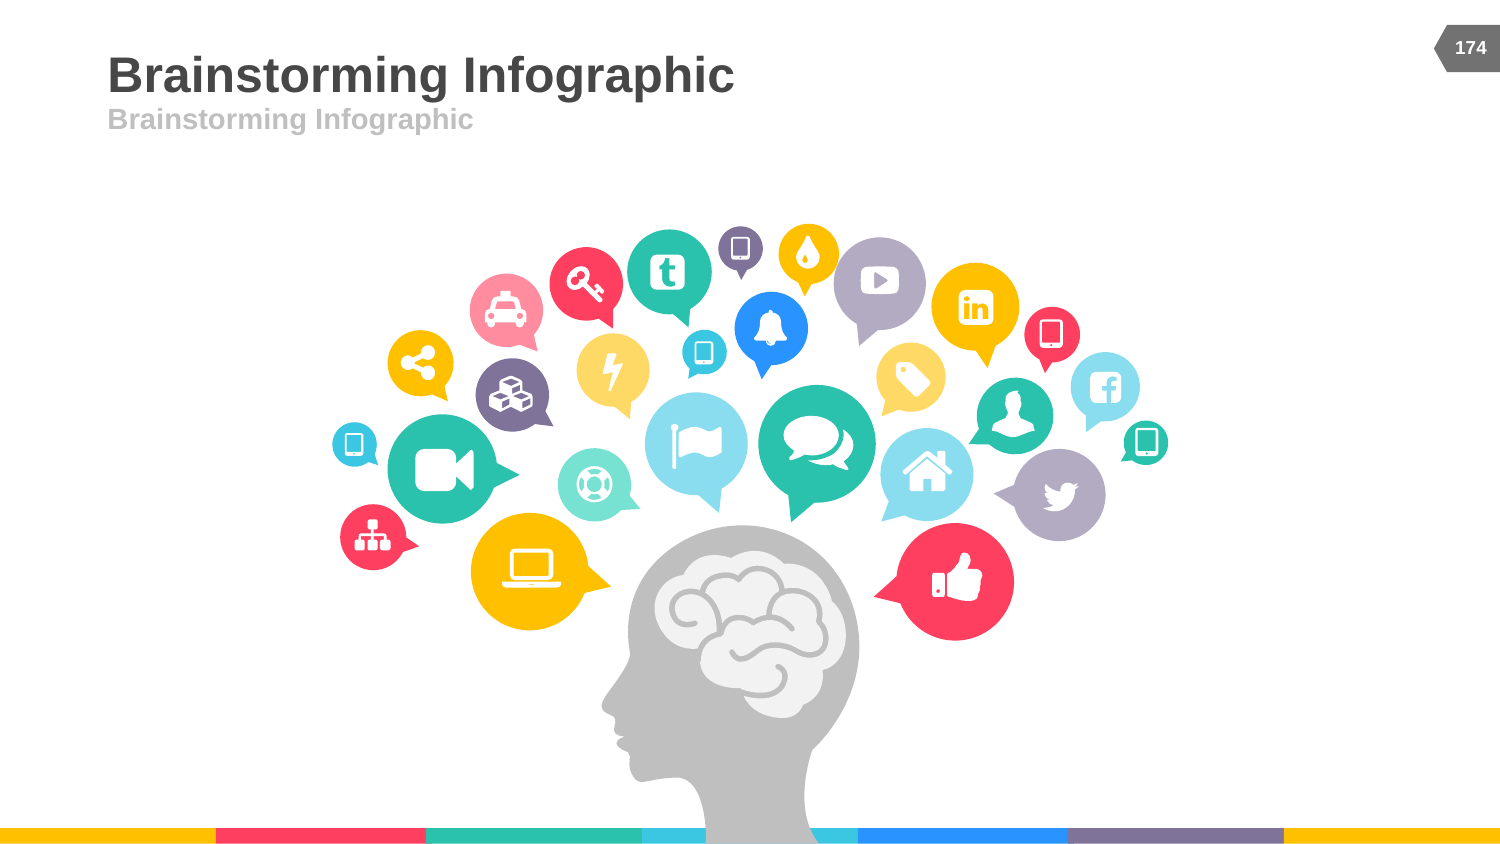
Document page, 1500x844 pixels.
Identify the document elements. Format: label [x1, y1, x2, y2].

text_box [388, 329, 456, 408]
title [107, 43, 1033, 102]
text_box [331, 423, 385, 469]
list [107, 101, 783, 135]
text_box [591, 828, 595, 844]
text_box [719, 225, 765, 279]
text_box [681, 329, 727, 382]
text_box [339, 223, 1167, 844]
text_box [547, 229, 712, 328]
slide_number [1439, 24, 1500, 70]
